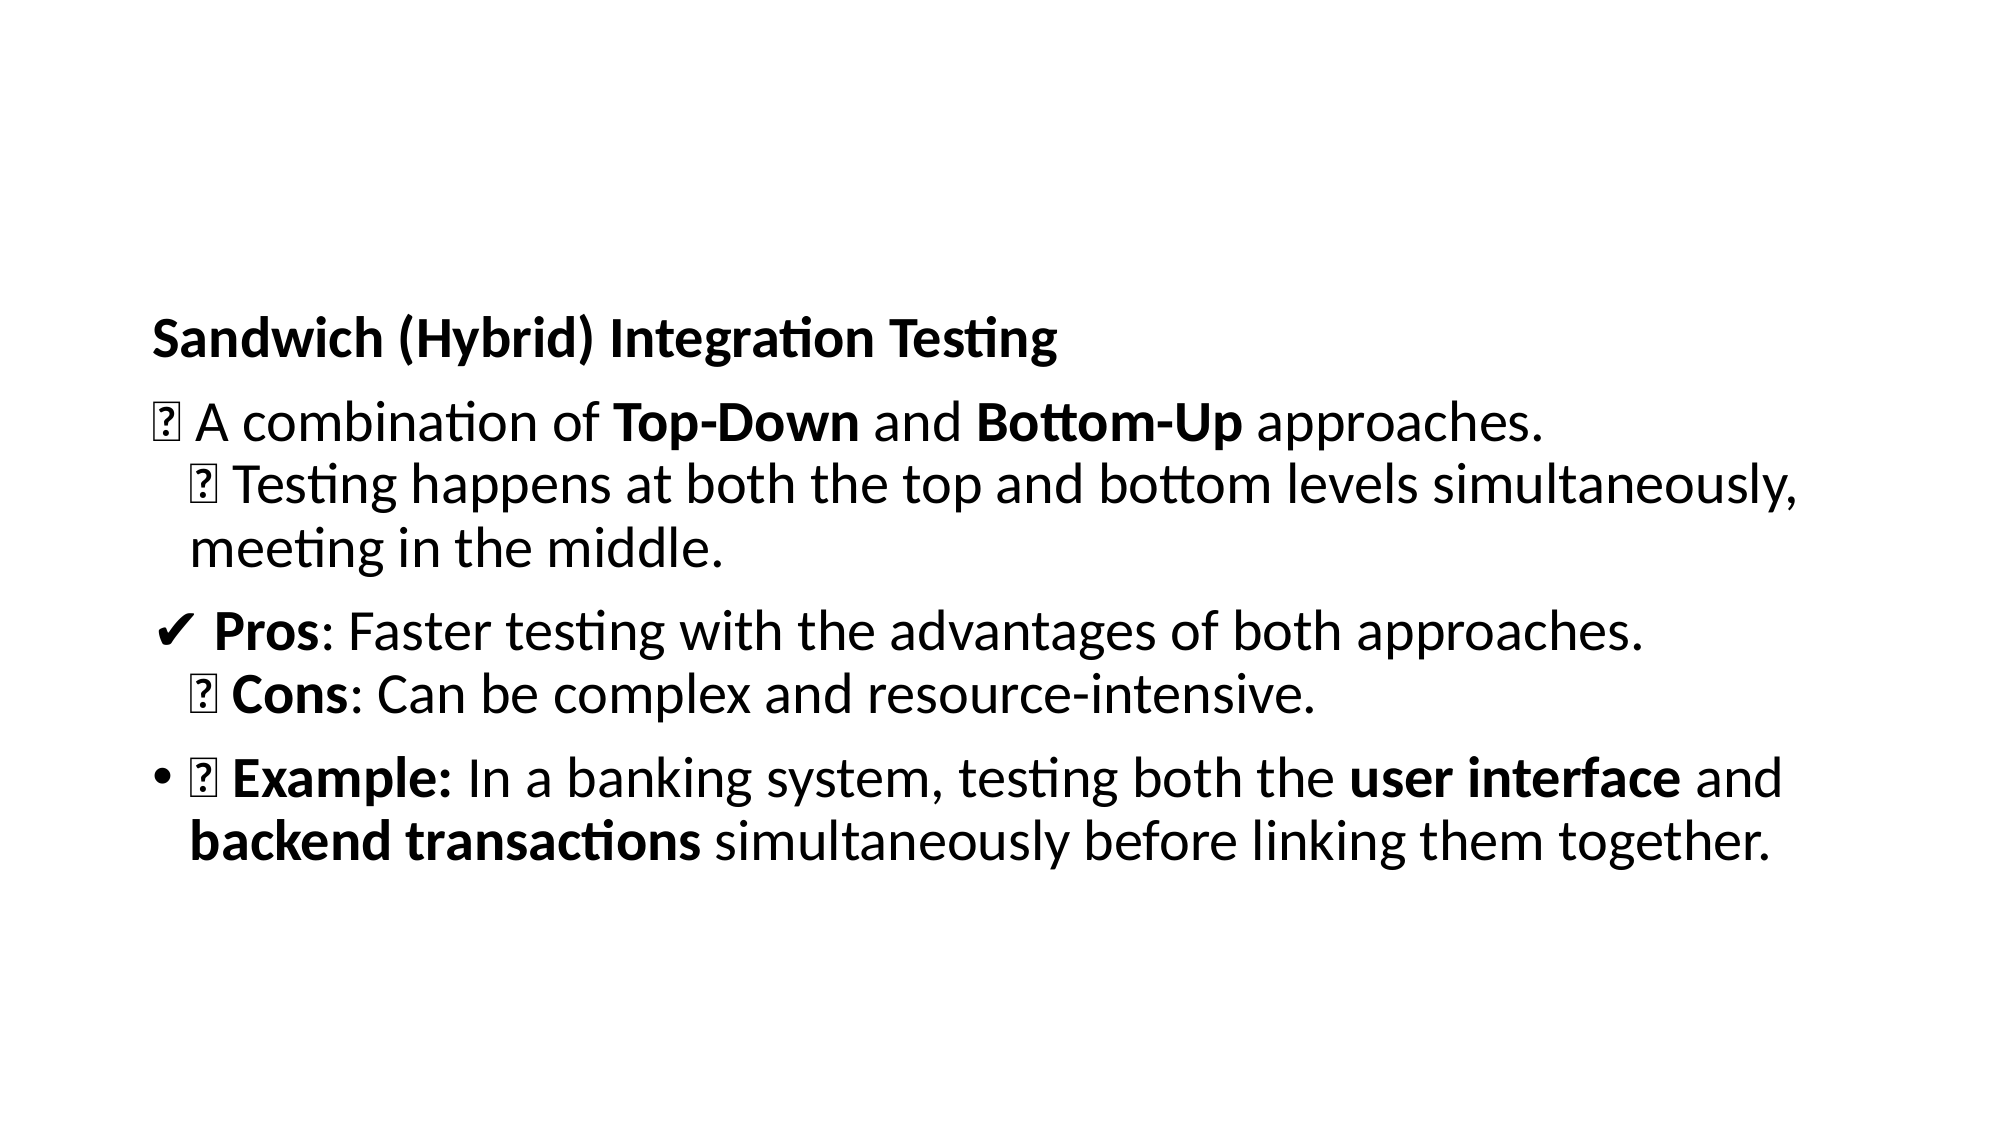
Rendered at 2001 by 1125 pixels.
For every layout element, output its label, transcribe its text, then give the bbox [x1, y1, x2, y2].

list Sandwich (Hybrid) Integration Testing 🔹 A combination of Top-Down and Bottom-Up approaches. 🔹 Testing happens at both the top and bottom levels simultaneously, meeting in the middle. ✔️ Pros: Faster testing with the advantages of both approaches. ❌ Cons: Can be complex and resource-intensive. 💡 Example: In a banking system, testing both the user interface and backend transactions simultaneously before linking them together. [137, 299, 1863, 1014]
